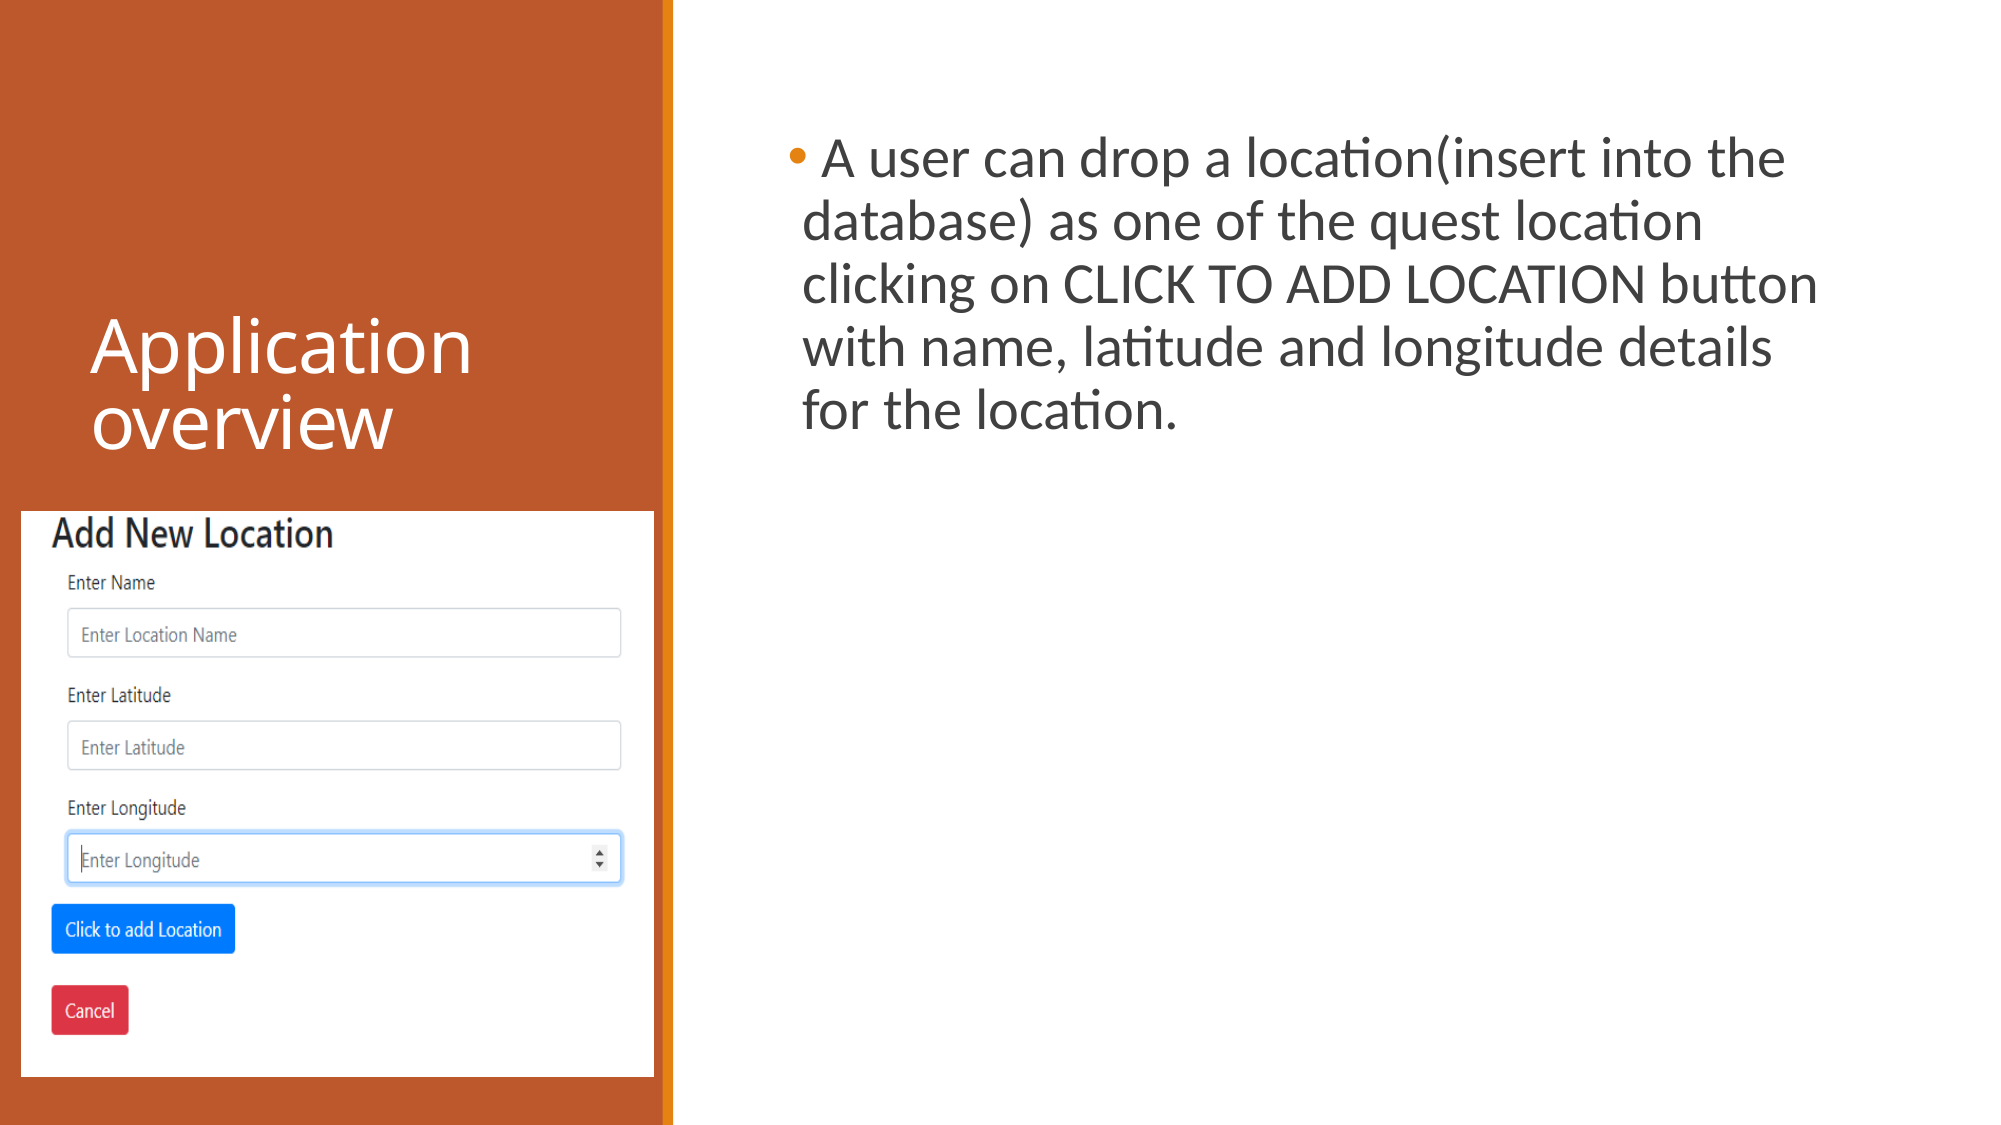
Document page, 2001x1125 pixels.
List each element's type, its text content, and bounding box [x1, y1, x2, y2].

picture [20, 511, 655, 1077]
title Application overview [75, 97, 600, 473]
list A user can drop a location(insert into the database) as one of the quest location clicking on CLICK TO ADD LOCATION button with name, latitude and longitude details for the location. [787, 120, 1853, 983]
